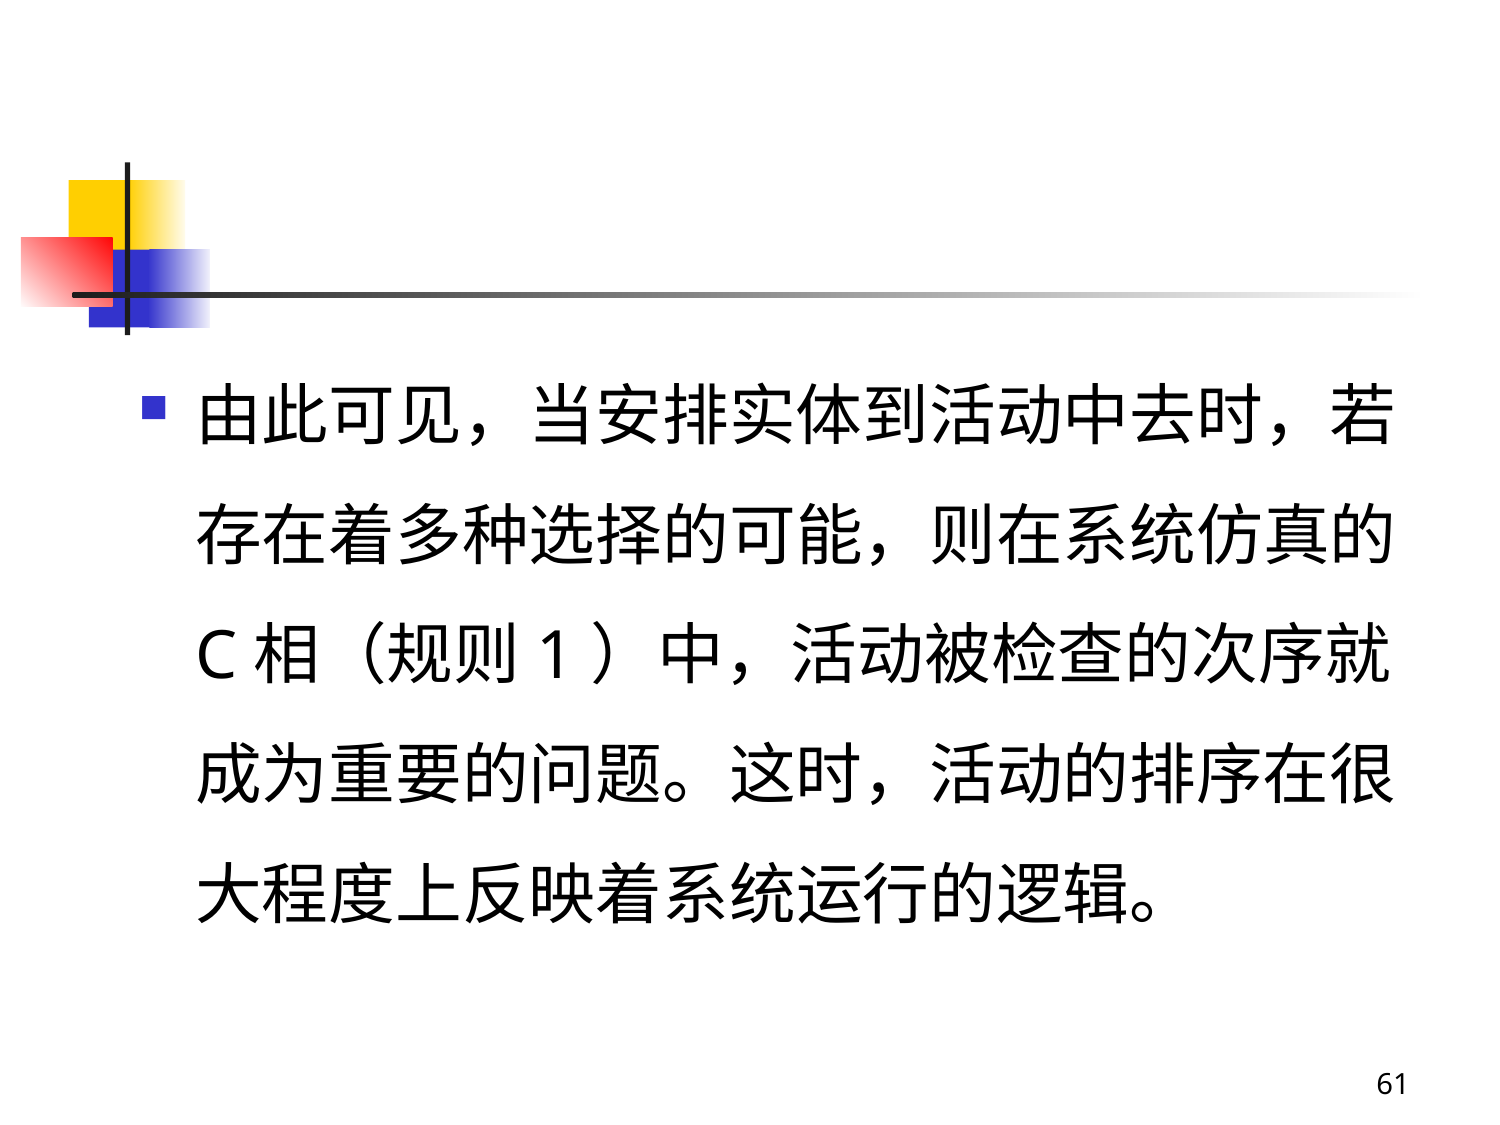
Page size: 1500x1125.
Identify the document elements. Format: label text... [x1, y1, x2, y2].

slide_number 61 [1112, 1037, 1425, 1113]
list 由此可见，当安排实体到活动中去时，若存在着多种选择的可能，则在系统仿真的C相（规则1）中，活动被检查的次序就成为重要的问题。这时，活动的排序在很大程度上反映着系统运行的逻辑。 [123, 324, 1463, 1000]
